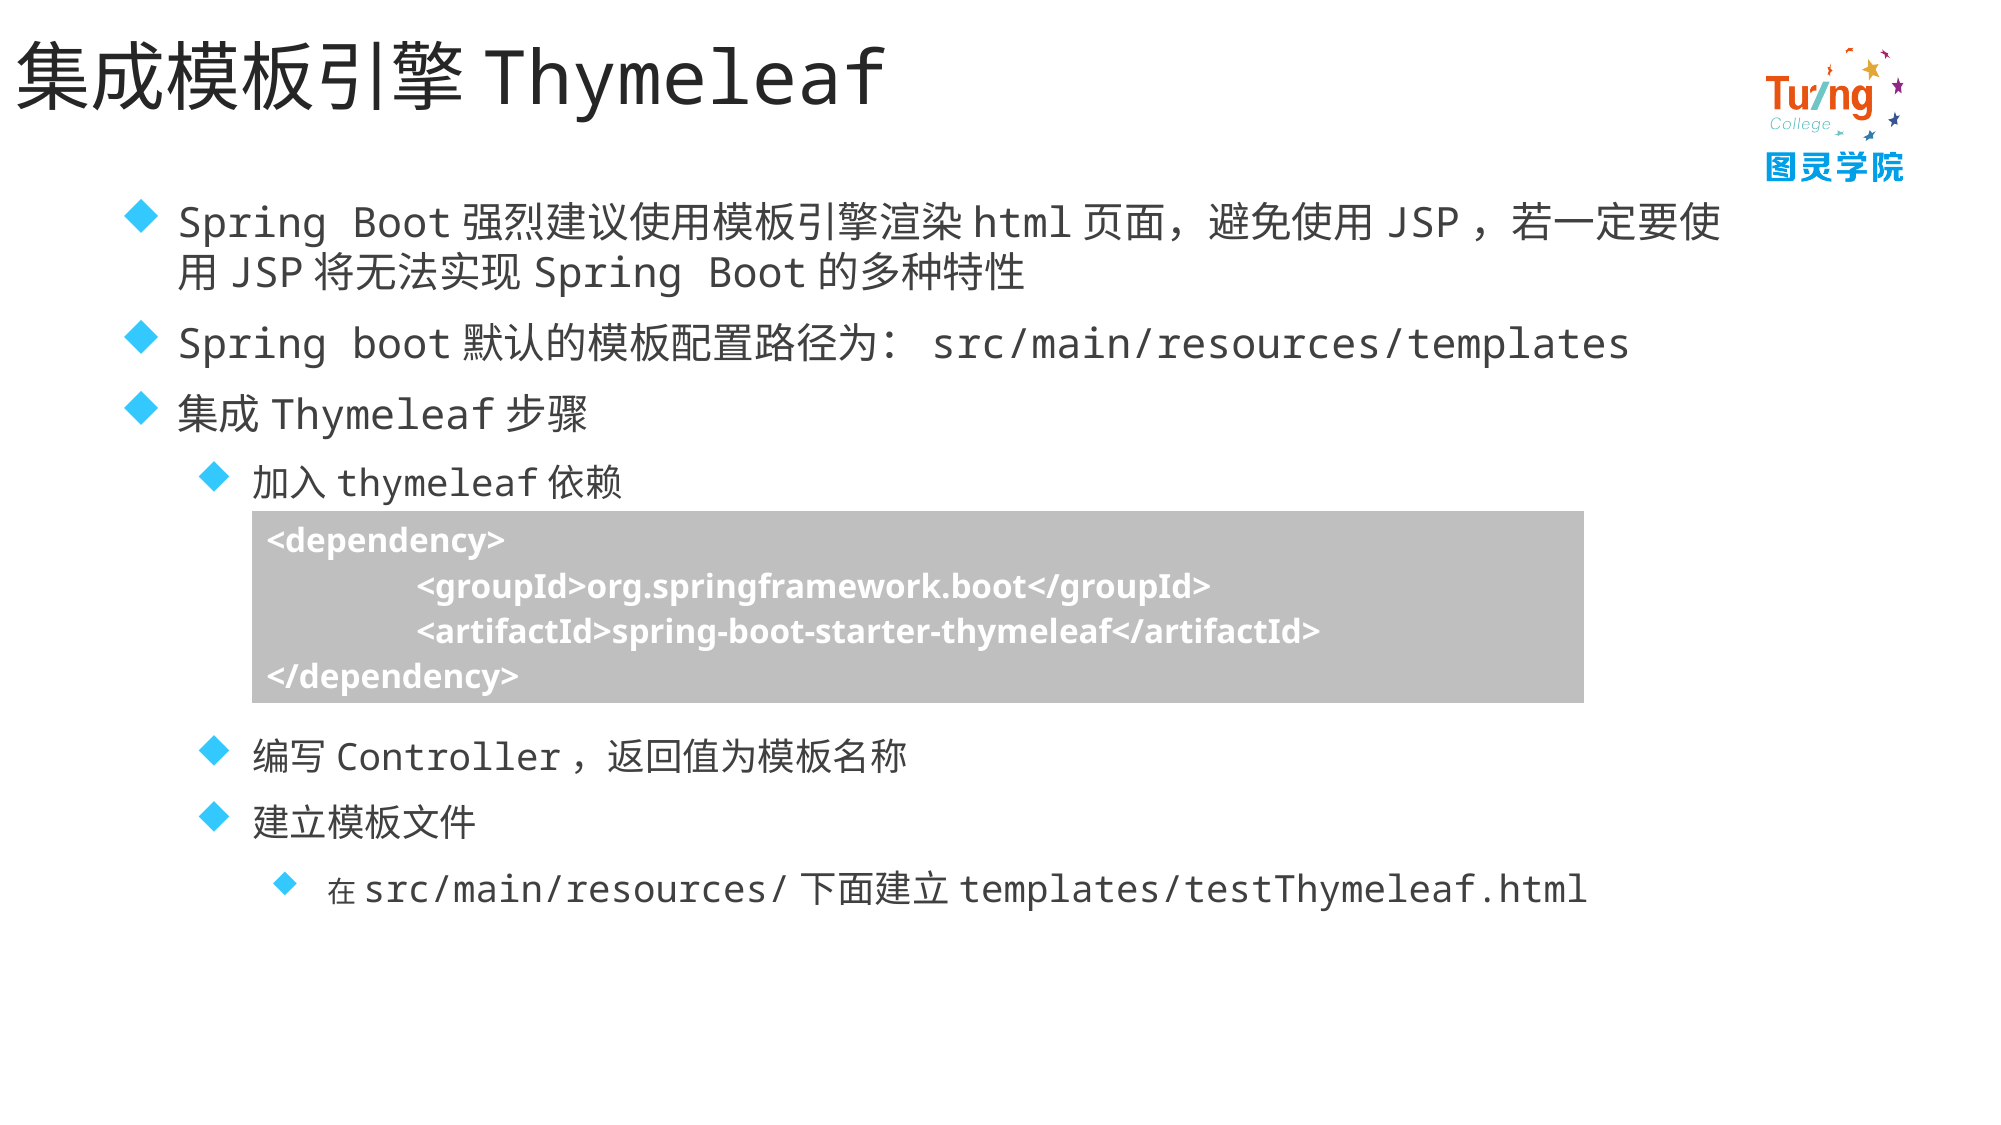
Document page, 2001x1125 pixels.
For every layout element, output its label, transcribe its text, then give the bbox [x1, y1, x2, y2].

title 集成模板引擎Thymeleaf [0, 21, 1411, 127]
picture [1735, 26, 1941, 203]
table_header <dependency> <groupId>org.springframework.boot</groupId> <artifactId>spring-boot-starter-thymeleaf</artifactId> </dependency> [252, 511, 1584, 703]
list Spring Boot强烈建议使用模板引擎渲染html页面，避免使用JSP，若一定要使用JSP将无法实现Spring Boot的多种特性 Spring boot默认的模板配置路径为：src/main/resources/templates 集成Thymeleaf步骤 加入thymeleaf依赖 编写Controller，返回值为模板名称 建立模板文件 在src/main/resources/下面建立templates/testThymeleaf.html [105, 188, 1742, 1040]
